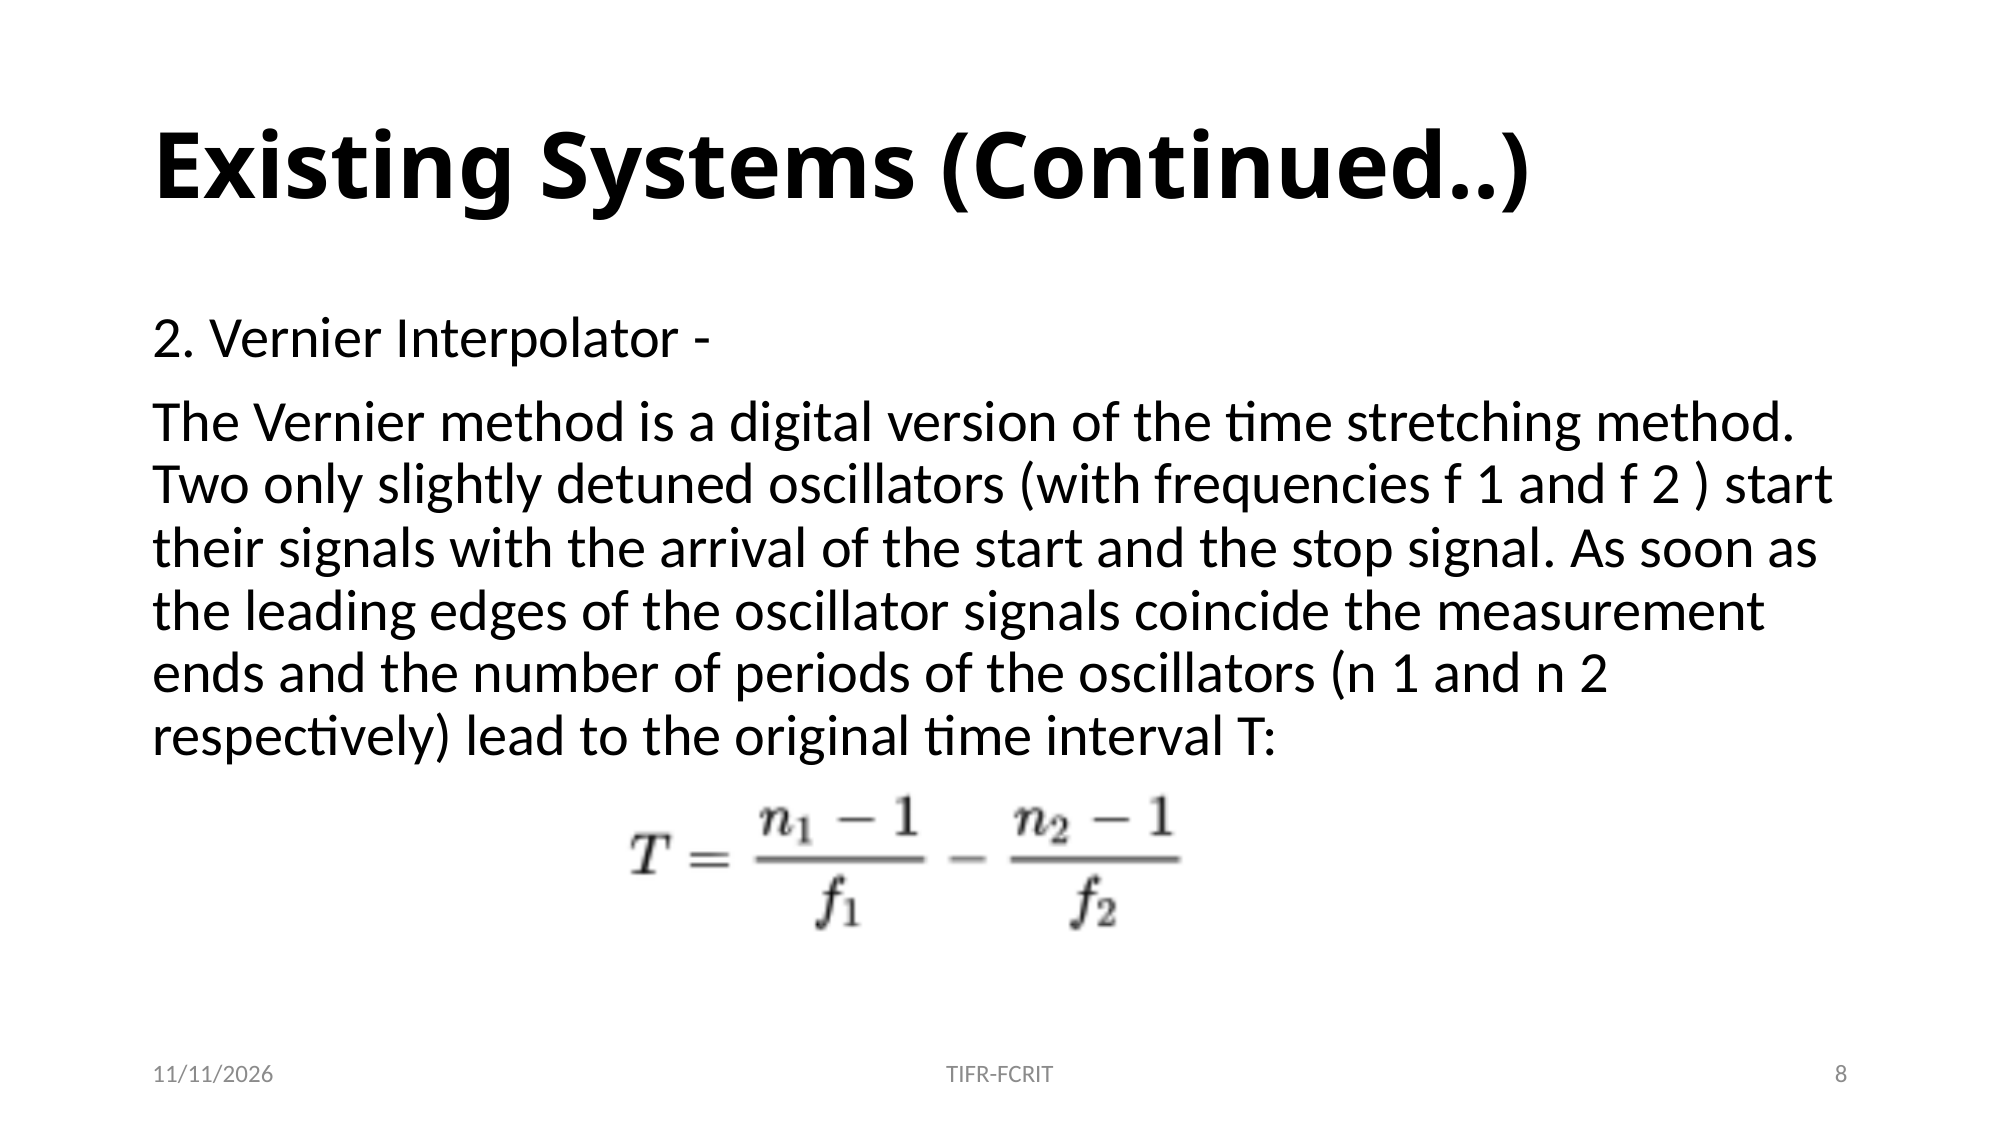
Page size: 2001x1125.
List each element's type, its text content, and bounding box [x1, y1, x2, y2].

slide_number 8 [1412, 1042, 1863, 1103]
slide_number 08-Jul-19 [137, 1042, 588, 1103]
list 2. Vernier Interpolator - The Vernier method is a digital version of the time stretching method. Two only slightly detuned oscillators (with frequencies f 1 and f 2 ) start their signals with the arrival of the start and the stop signal. As soon as the leading edges of the oscillator signals coincide the measurement ends and the number of periods of the oscillators (n 1 and n 2 respectively) lead to the original time interval T: [137, 299, 1863, 1014]
title Existing Systems (Continued..) [137, 59, 1863, 278]
footer TIFR-FCRIT [662, 1042, 1338, 1103]
picture [587, 781, 1227, 946]
